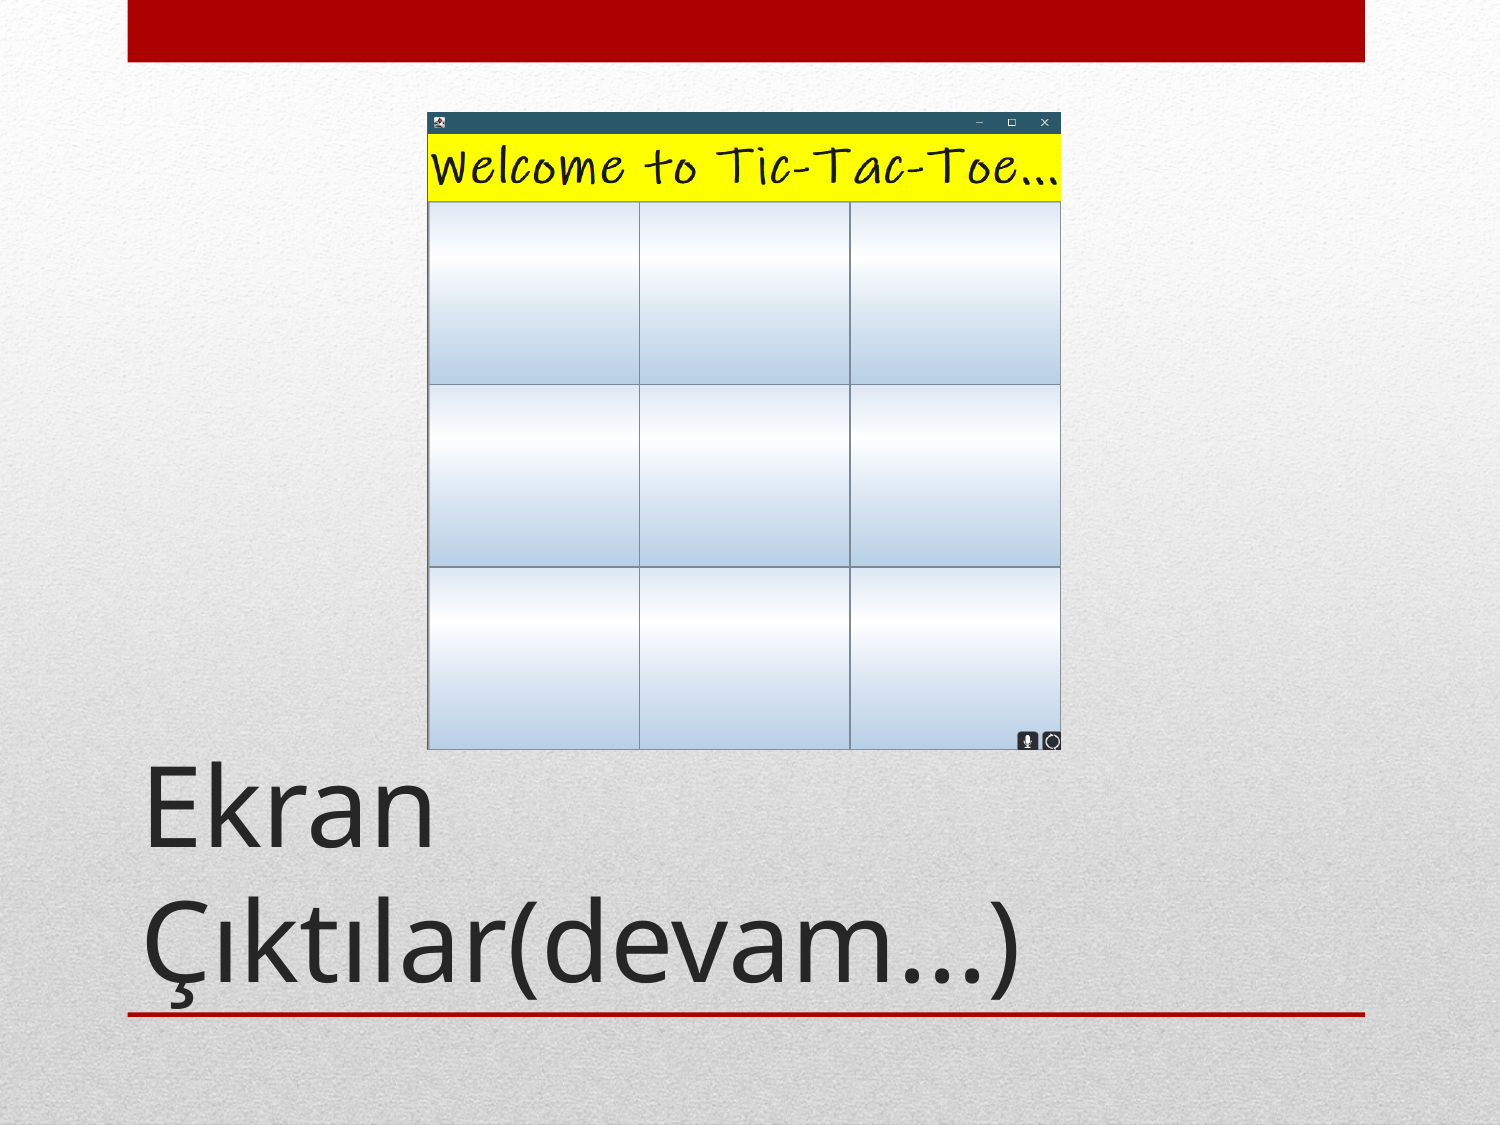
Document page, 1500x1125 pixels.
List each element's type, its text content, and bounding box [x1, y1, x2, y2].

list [426, 111, 1062, 751]
title Ekran Çıktılar(devam...) [125, 750, 1238, 1013]
